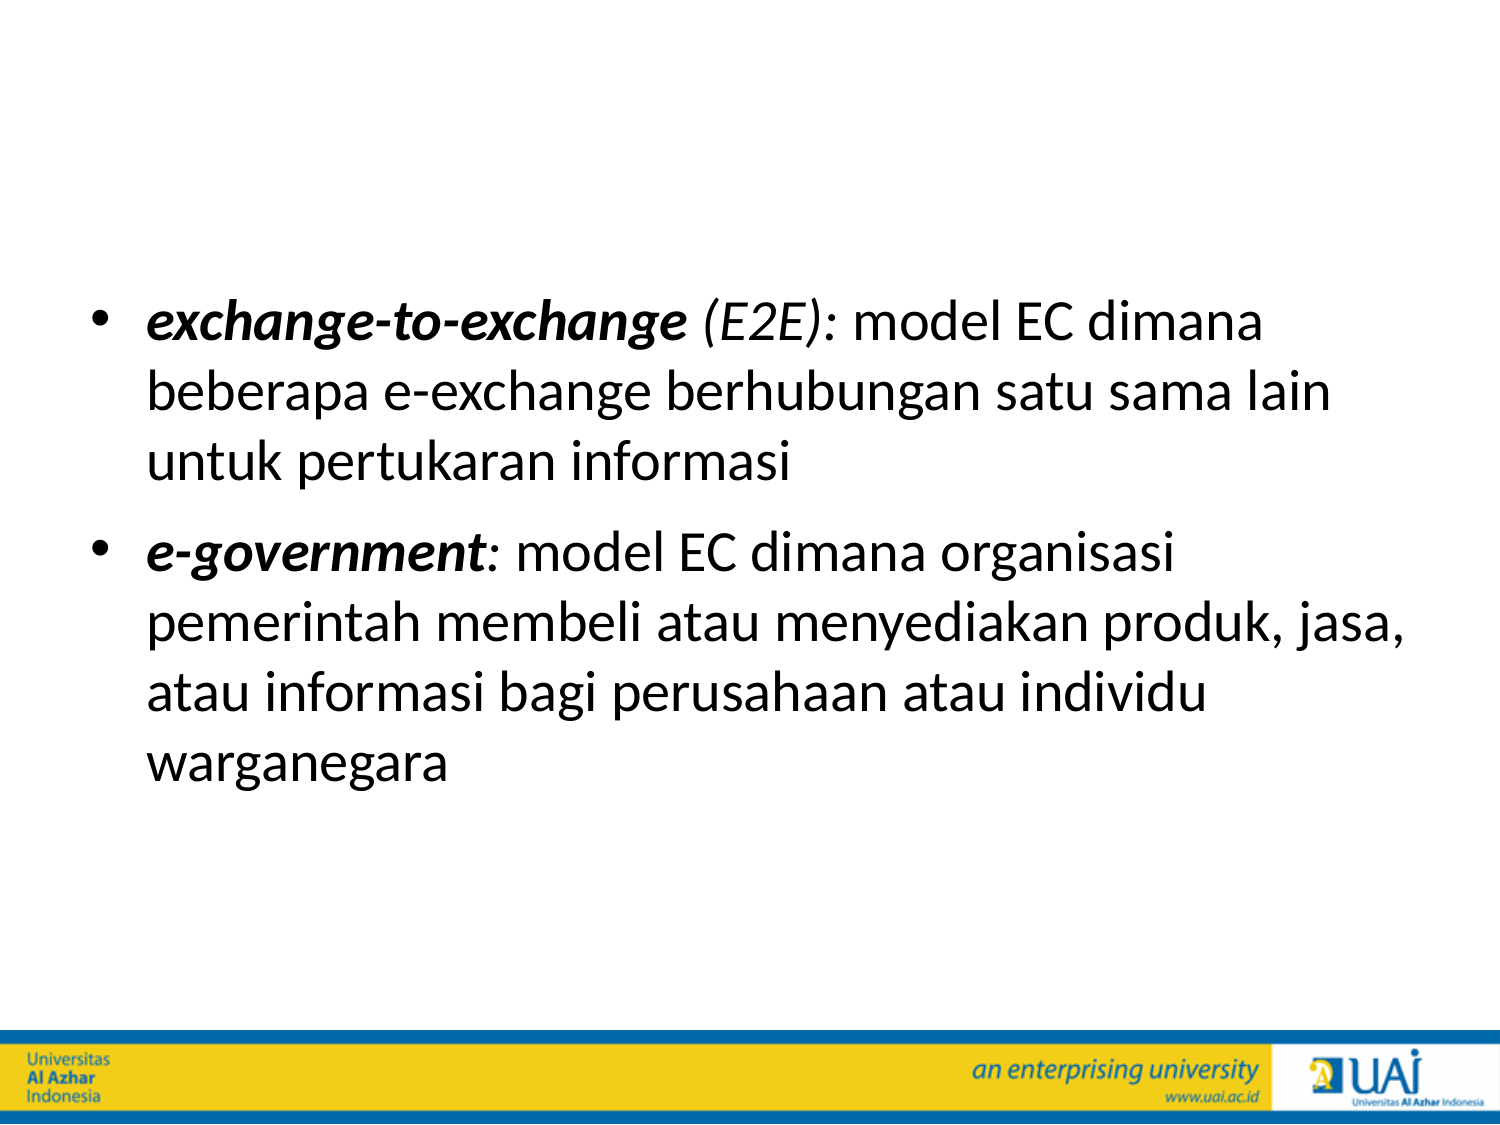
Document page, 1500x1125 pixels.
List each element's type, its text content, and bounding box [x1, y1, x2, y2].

list exchange-to-exchange (E2E): model EC dimana beberapa e-exchange berhubungan satu sama lain untuk pertukaran informasi e-government: model EC dimana organisasi pemerintah membeli atau menyediakan produk, jasa, atau informasi bagi perusahaan atau individu warganegara [75, 275, 1425, 1018]
picture [0, 1030, 1500, 1124]
